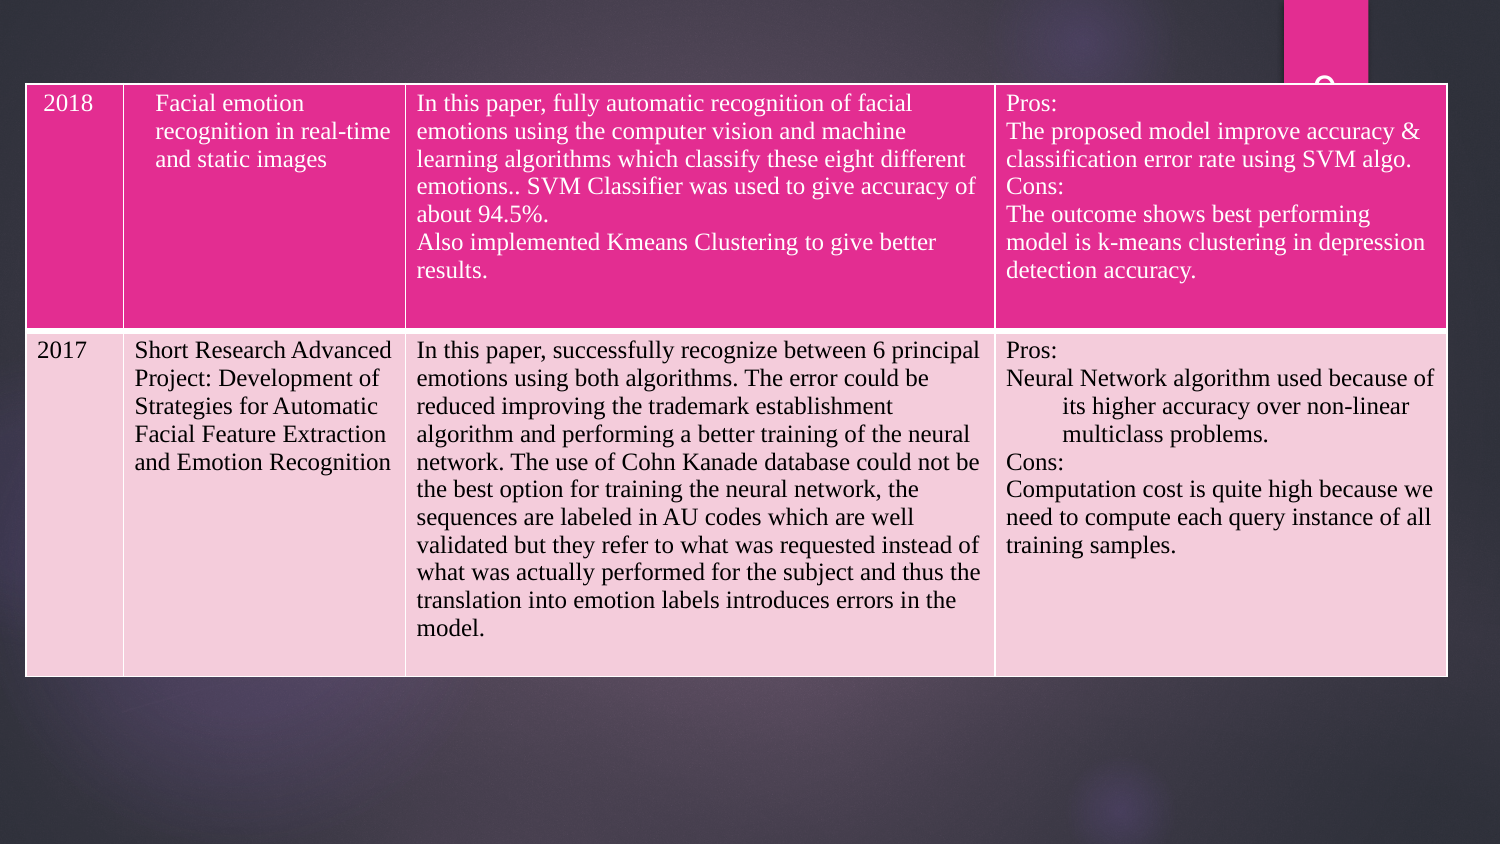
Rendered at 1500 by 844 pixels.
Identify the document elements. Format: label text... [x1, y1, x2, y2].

table_header Pros: The proposed model improve accuracy & classification error rate using SVM algo. Cons: The outcome shows best performing model is k-means clustering in depression detection accuracy. [996, 85, 1446, 328]
table_cell Pros: Neural Network algorithm used because of its higher accuracy over non-linear multiclass problems. Cons: Computation cost is quite high because we need to compute each query instance of all training samples. [996, 334, 1446, 676]
table_header Facial emotion recognition in real-time and static images [124, 85, 405, 328]
table_cell Short Research Advanced Project: Development of Strategies for Automatic Facial Feature Extraction and Emotion Recognition [124, 334, 405, 676]
table_cell 2017 [27, 334, 123, 676]
table_header In this paper, fully automatic recognition of facial emotions using the computer vision and machine learning algorithms which classify these eight different emotions.. SVM Classifier was used to give accuracy of about 94.5%. Also implemented Kmeans Clustering to give better results. [406, 85, 994, 328]
slide_number ‹#› [1273, 36, 1377, 83]
table_cell In this paper, successfully recognize between 6 principal emotions using both algorithms. The error could be reduced improving the trademark establishment algorithm and performing a better training of the neural network. The use of Cohn Kanade database could not be the best option for training the neural network, the sequences are labeled in AU codes which are well validated but they refer to what was requested instead of what was actually performed for the subject and thus the translation into emotion labels introduces errors in the model. [406, 334, 994, 676]
picture [0, 0, 1500, 844]
table_header 2018 [27, 85, 123, 328]
